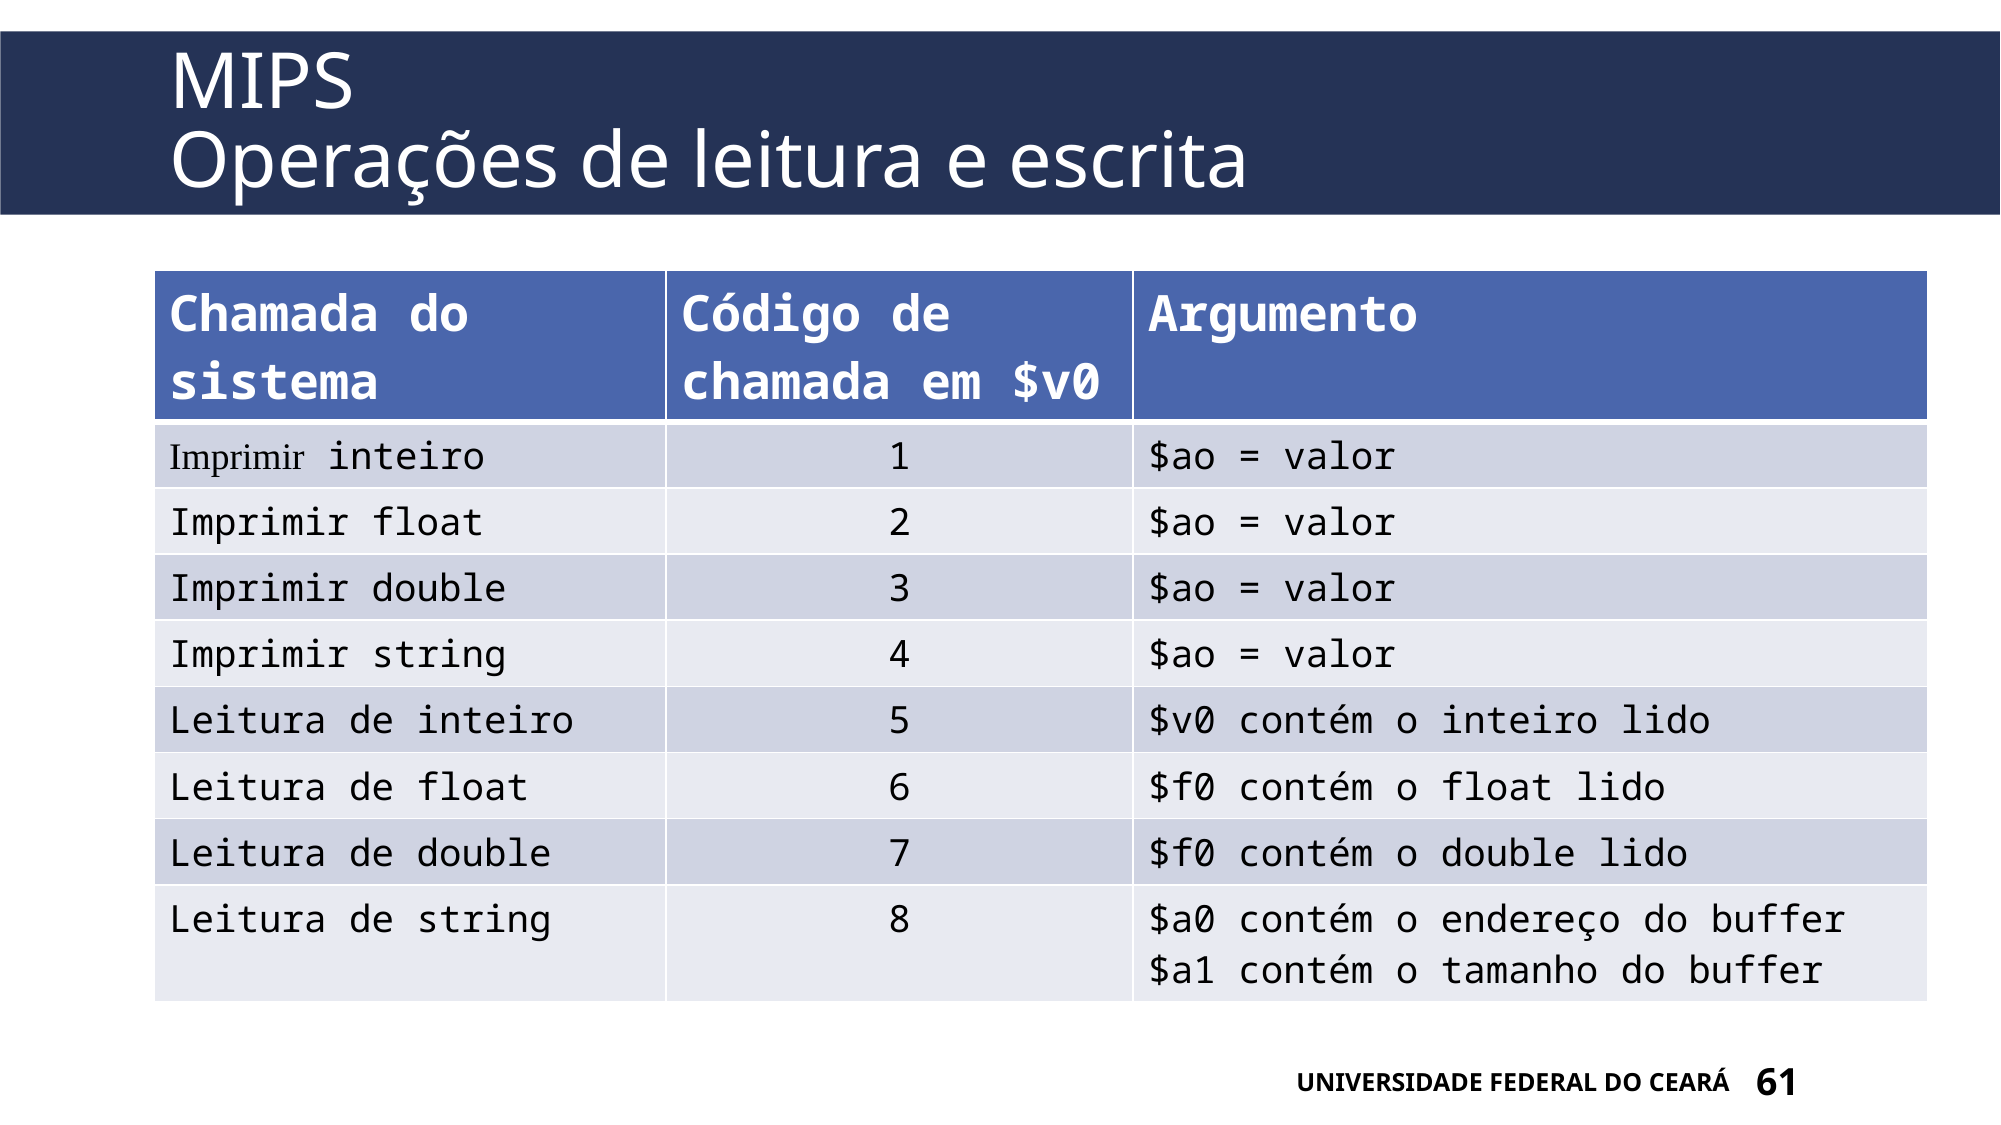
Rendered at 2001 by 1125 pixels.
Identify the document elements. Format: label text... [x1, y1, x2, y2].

table_cell Imprimir float [155, 489, 665, 553]
table_cell $f0 contém o double lido [1134, 819, 1927, 884]
footer UNIVERSIDADE FEDERAL DO CEARÁ [918, 1053, 1746, 1114]
table_cell $ao = valor [1134, 555, 1927, 619]
slide_number 61 [1748, 1053, 1904, 1114]
table_cell $f0 contém o float lido [1134, 753, 1927, 818]
table_cell 3 [667, 555, 1132, 619]
table_cell 1 [667, 425, 1132, 487]
table_cell 4 [667, 621, 1132, 686]
table_cell Leitura de string [155, 886, 665, 1001]
table_cell 5 [667, 687, 1132, 752]
table_cell 2 [667, 489, 1132, 553]
table_cell $a0 contém o endereço do buffer $a1 contém o tamanho do buffer [1134, 886, 1927, 1001]
table_cell 7 [667, 819, 1132, 884]
table_header Argumento [1134, 271, 1927, 419]
table_cell Imprimir inteiro [155, 425, 665, 487]
table_cell Leitura de double [155, 819, 665, 884]
table_cell Leitura de float [155, 753, 665, 818]
table_cell $ao = valor [1134, 489, 1927, 553]
table_cell $ao = valor [1134, 425, 1927, 487]
table_cell 8 [667, 886, 1132, 1001]
table_header Chamada do sistema [155, 271, 665, 419]
table_cell Imprimir double [155, 555, 665, 619]
title Mips Operações de leitura e escrita [154, 37, 1855, 212]
table_cell Imprimir string [155, 621, 665, 686]
table_cell $ao = valor [1134, 621, 1927, 686]
table_cell 6 [667, 753, 1132, 818]
table_cell Leitura de inteiro [155, 687, 665, 752]
table_cell $v0 contém o inteiro lido [1134, 687, 1927, 752]
table_header Código de chamada em $v0 [667, 271, 1132, 419]
